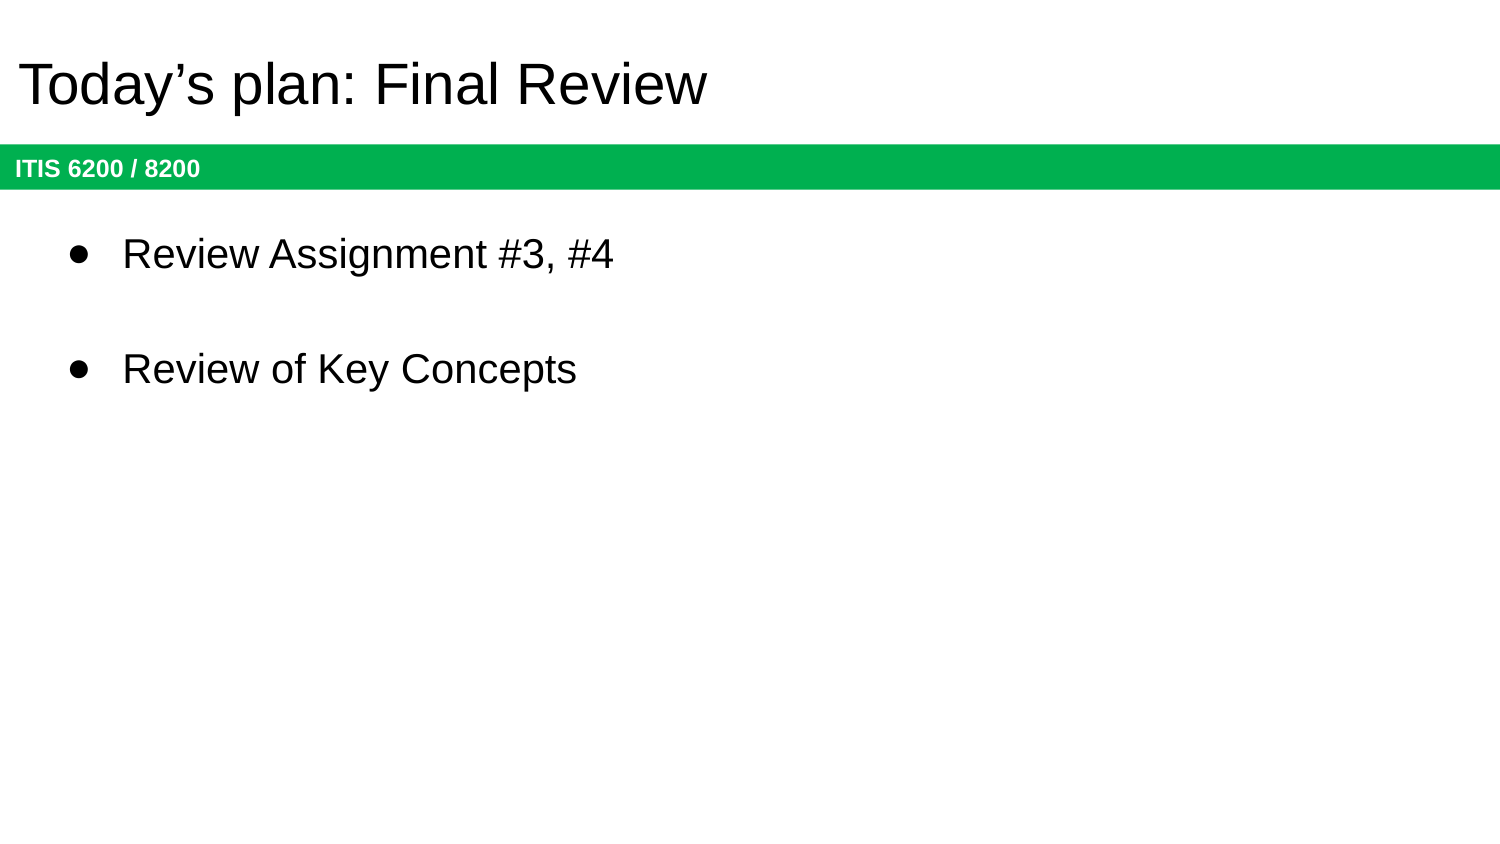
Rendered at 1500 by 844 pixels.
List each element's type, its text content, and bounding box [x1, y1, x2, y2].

title Today’s plan: Final Review [16, 44, 1415, 187]
list Review Assignment #3, #4 Review of Key Concepts [32, 204, 1431, 823]
